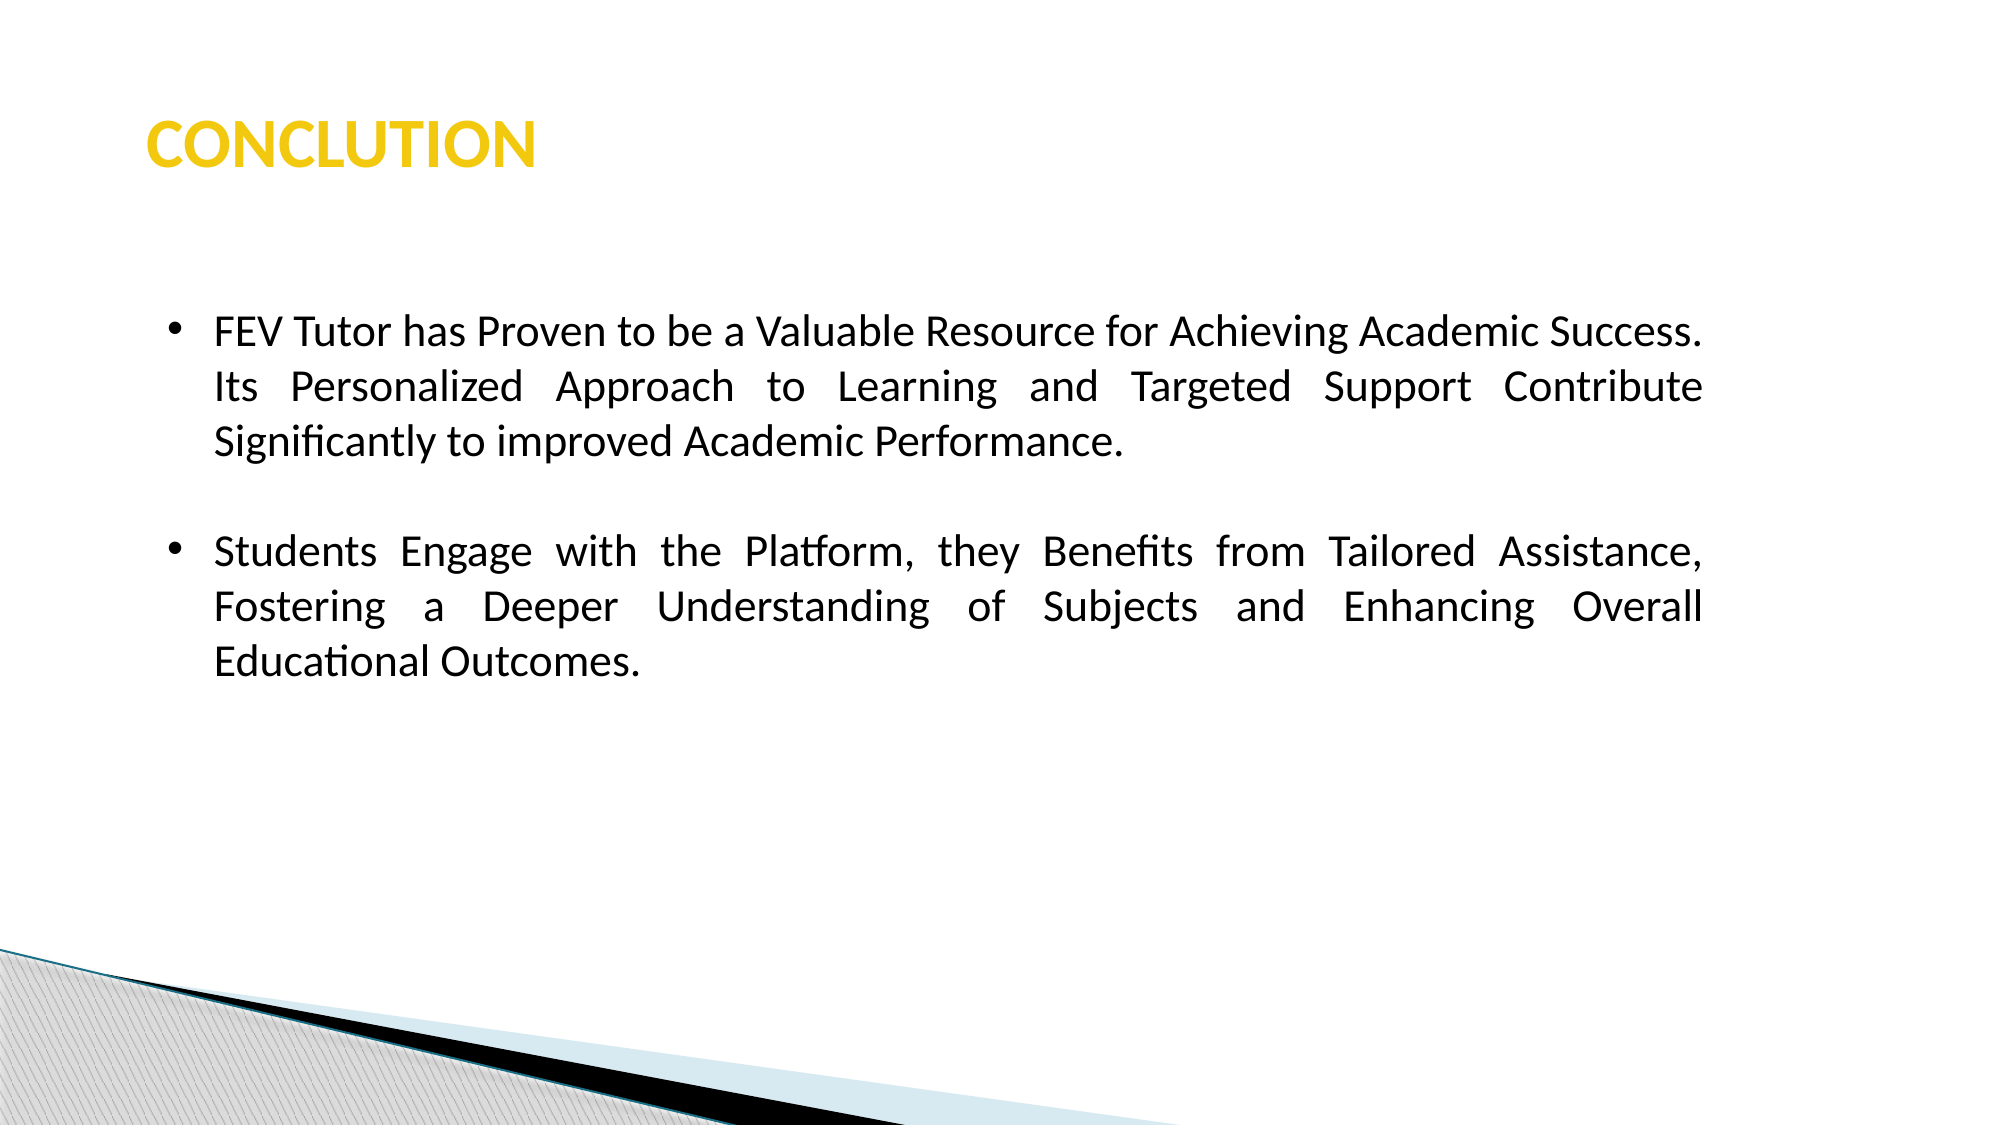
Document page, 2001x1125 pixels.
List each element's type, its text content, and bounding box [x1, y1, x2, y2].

text_box FEV Tutor has Proven to be a Valuable Resource for Achieving Academic Success. Its Personalized Approach to Learning and Targeted Support Contribute Significantly to improved Academic Performance. Students Engage with the Platform, they Benefits from Tailored Assistance, Fostering a Deeper Understanding of Subjects and Enhancing Overall Educational Outcomes. [152, 293, 1720, 693]
text_box CONCLUTION [132, 89, 802, 190]
